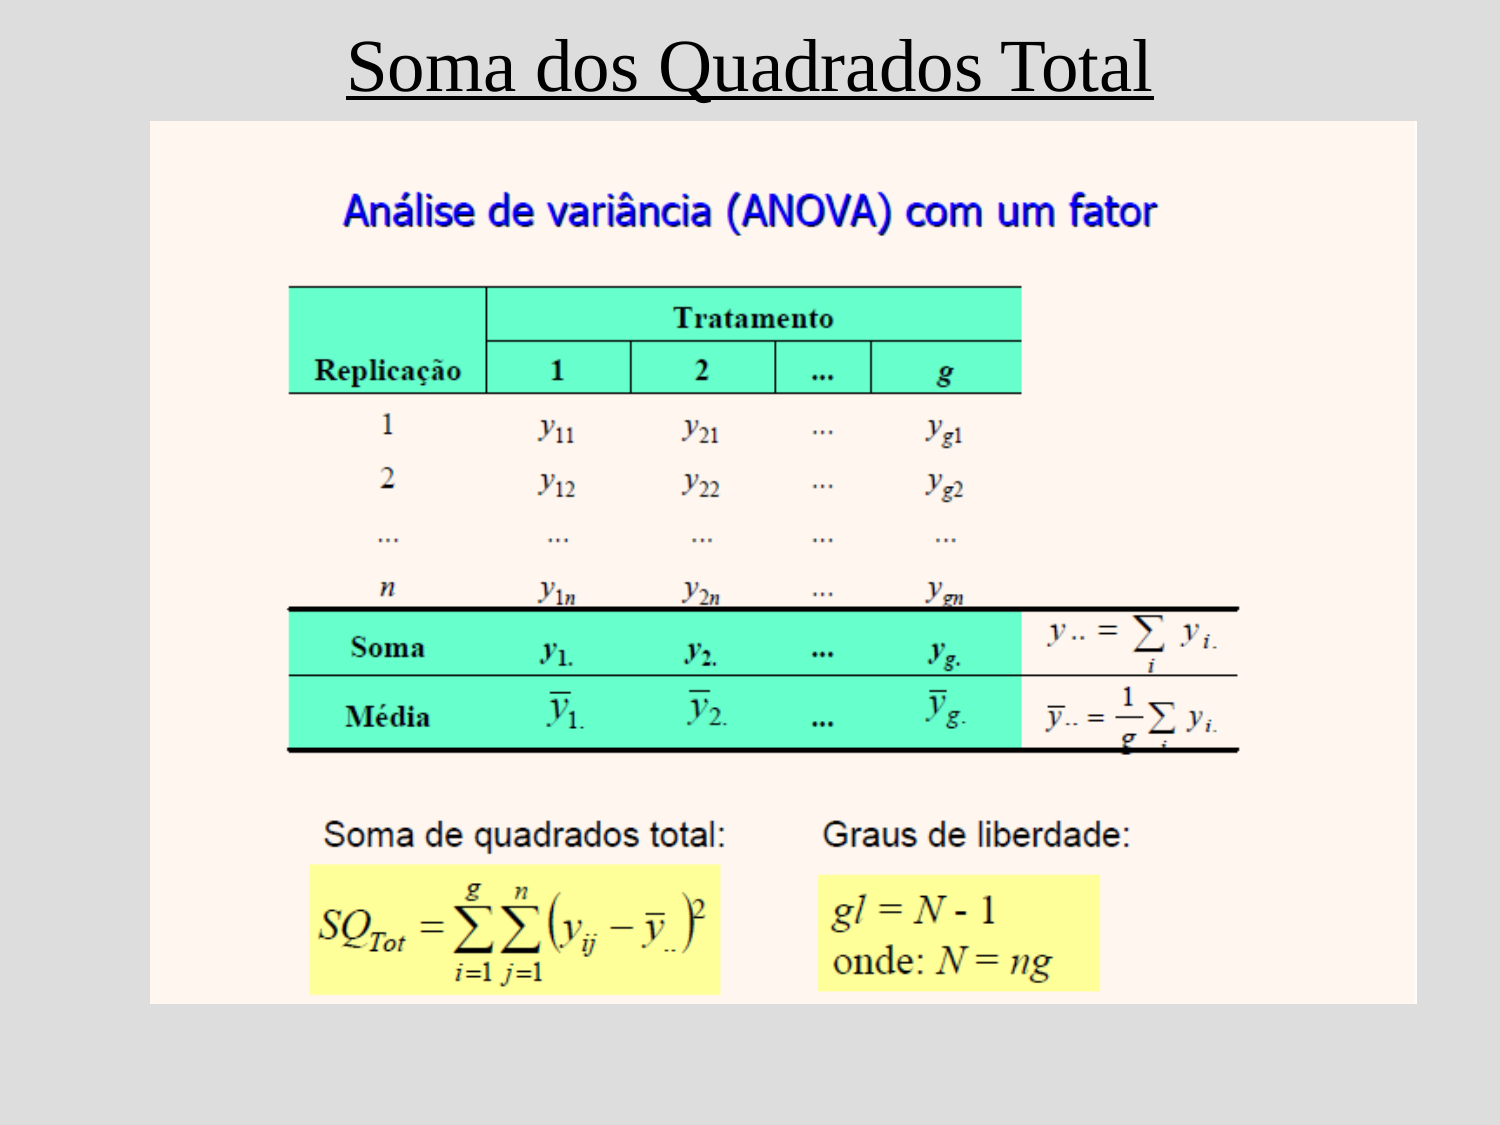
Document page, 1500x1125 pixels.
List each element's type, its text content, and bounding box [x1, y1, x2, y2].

picture [149, 121, 1417, 1004]
title Soma dos Quadrados Total [112, 2, 1388, 122]
